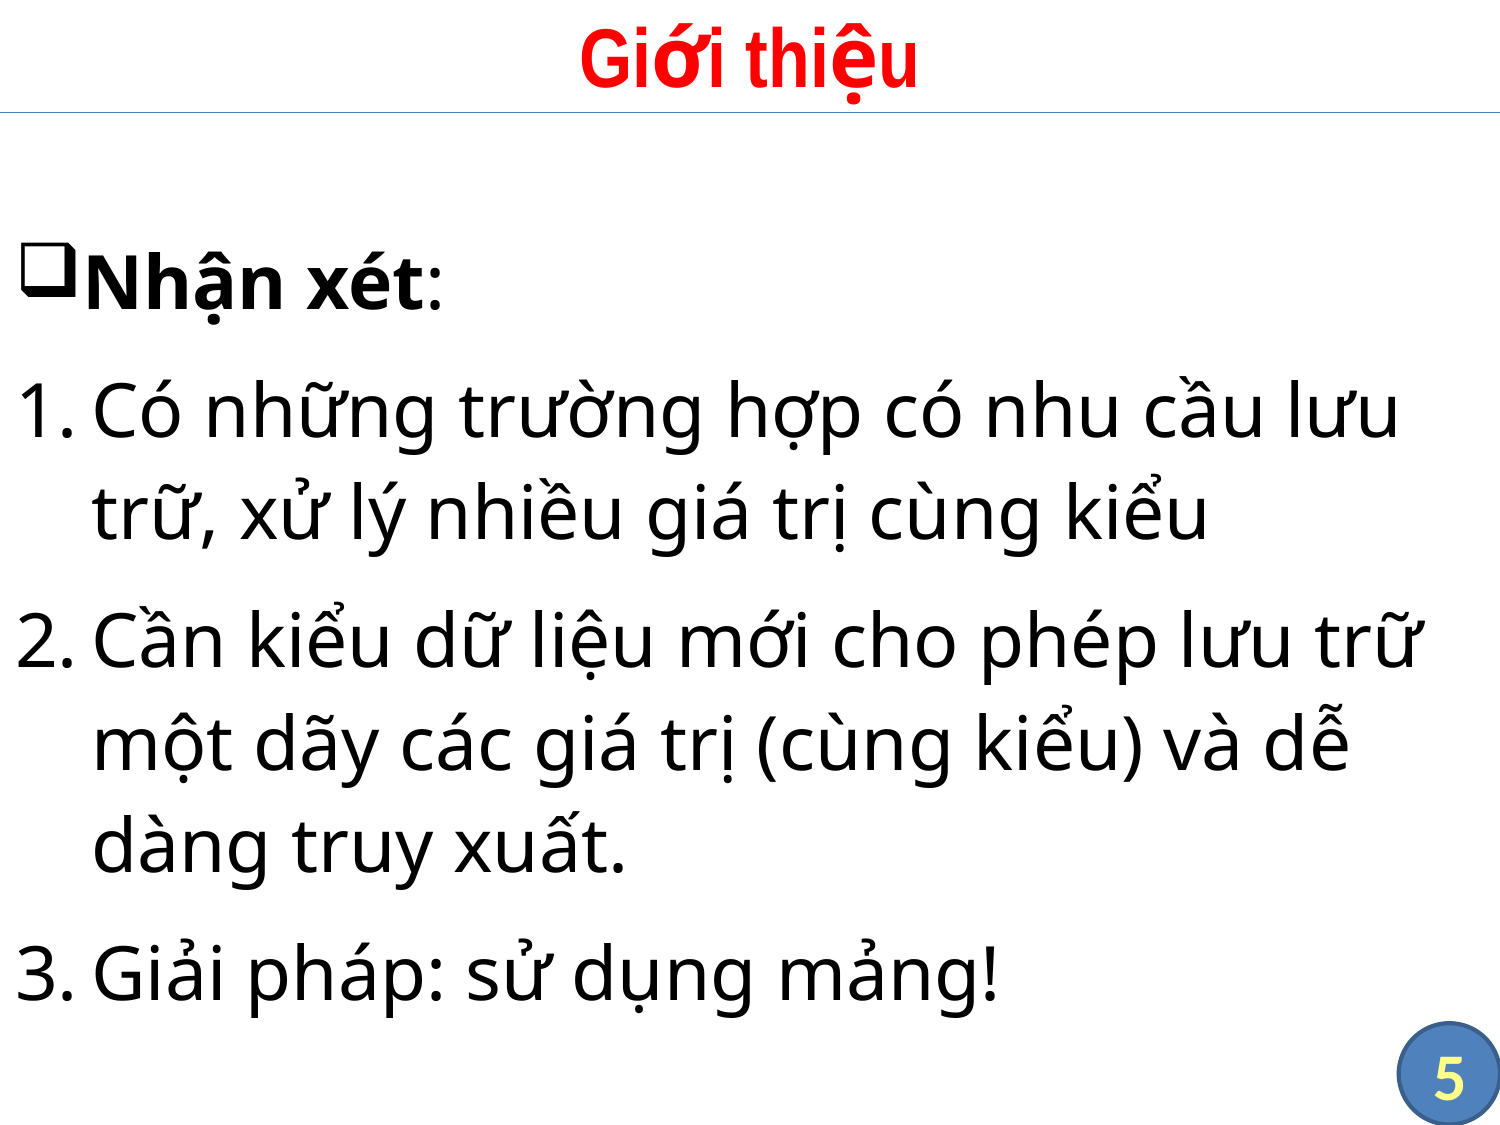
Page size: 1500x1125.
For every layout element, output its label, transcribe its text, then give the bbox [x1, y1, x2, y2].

slide_number 5 [1399, 1023, 1500, 1125]
title Giới thiệu [0, 0, 1500, 113]
list Nhận xét: Có những trường hợp có nhu cầu lưu trữ, xử lý nhiều giá trị cùng kiểu Cần kiểu dữ liệu mới cho phép lưu trữ một dãy các giá trị (cùng kiểu) và dễ dàng truy xuất. Giải pháp: sử dụng mảng! [0, 113, 1500, 1125]
